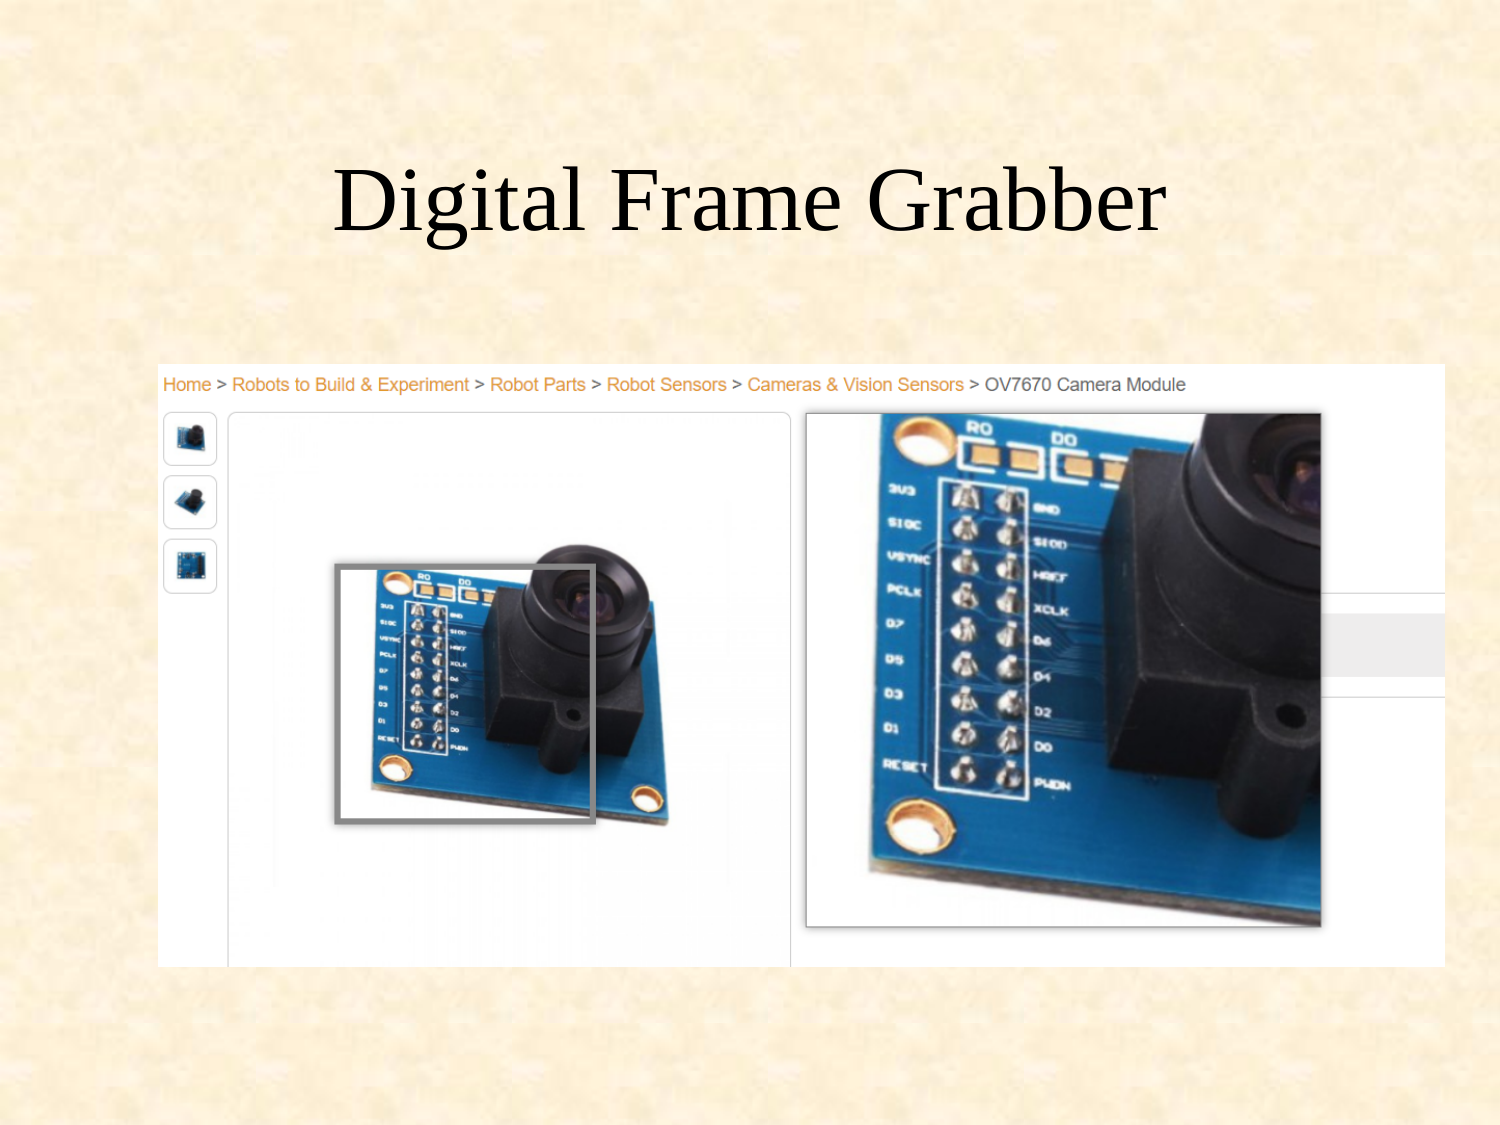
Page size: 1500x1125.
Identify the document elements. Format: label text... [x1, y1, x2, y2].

picture [0, 0, 1500, 1125]
title Digital Frame Grabber [112, 99, 1388, 288]
